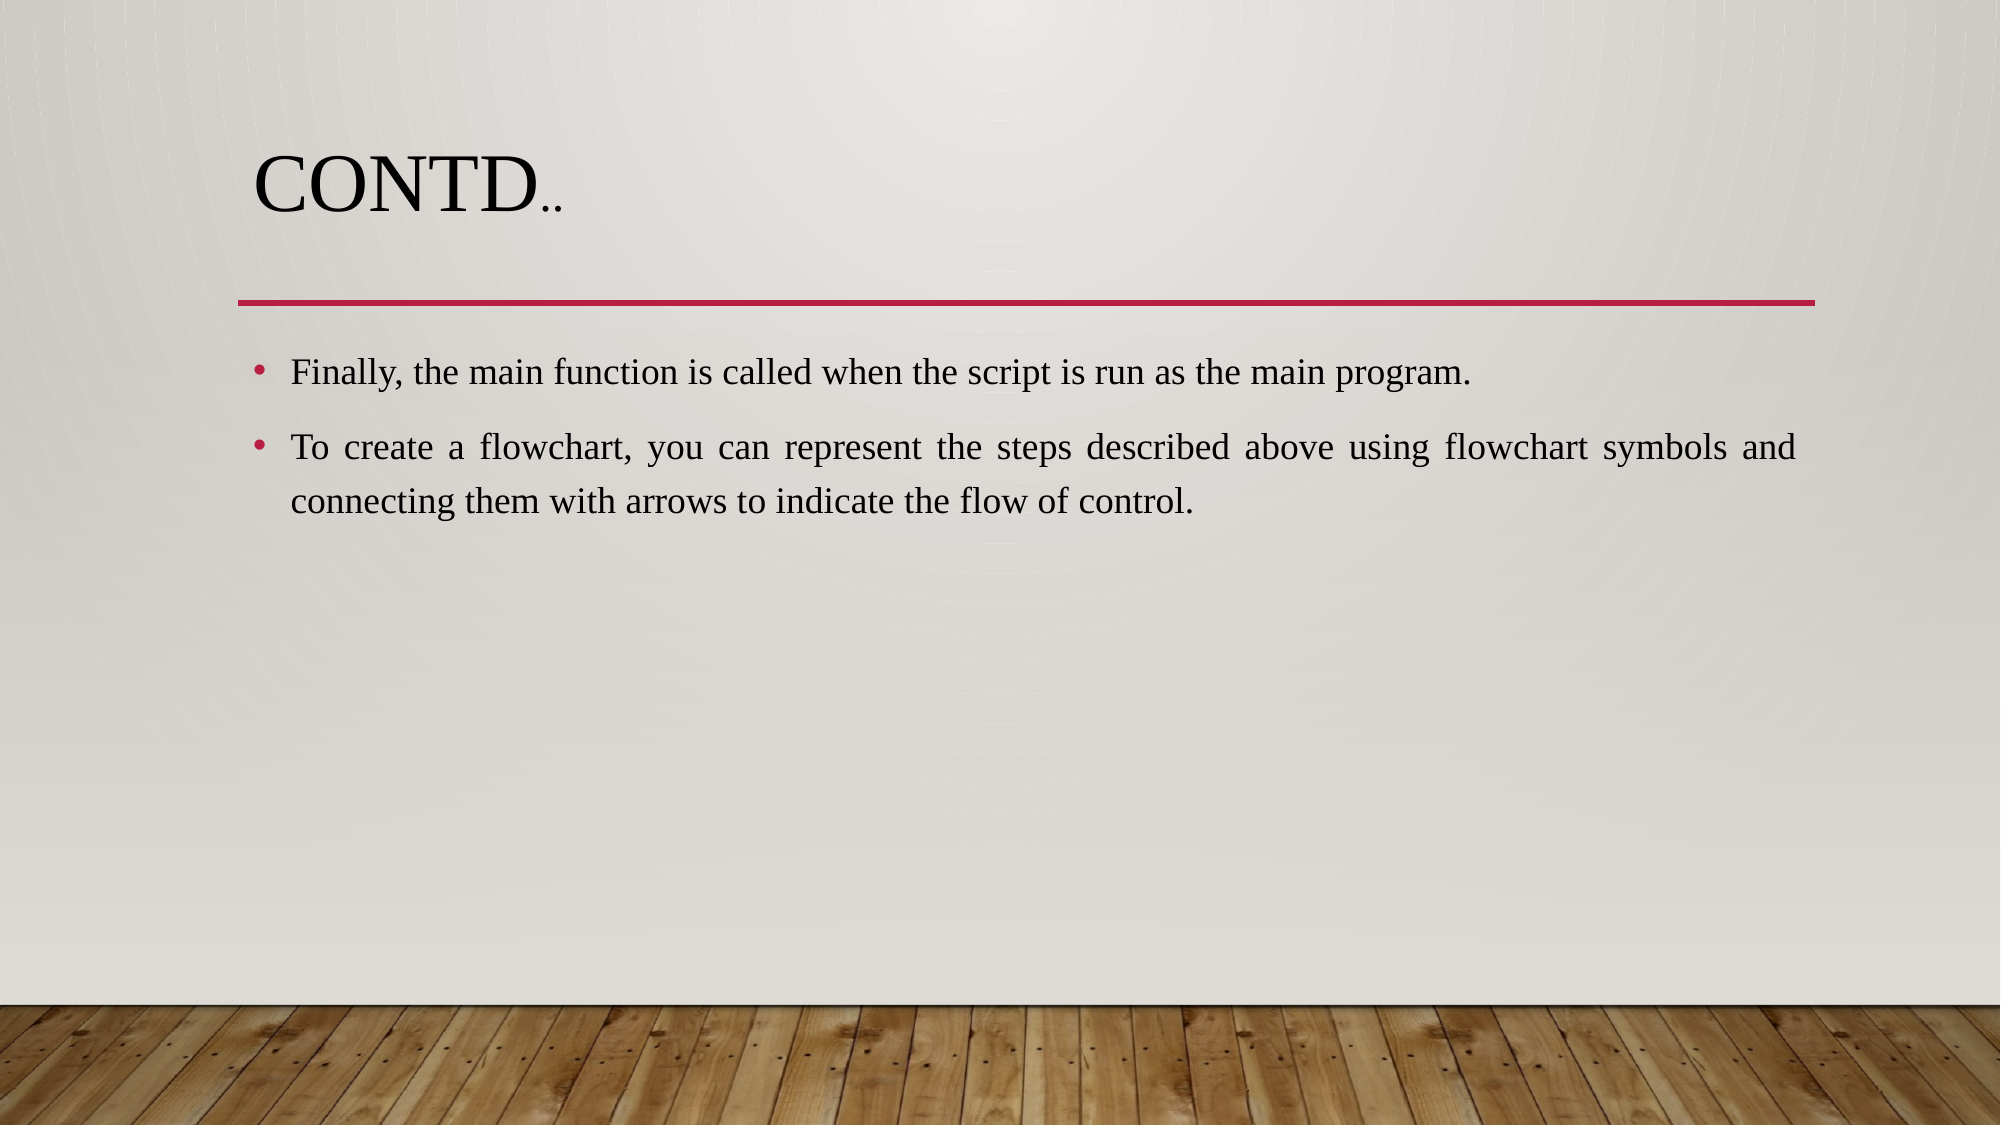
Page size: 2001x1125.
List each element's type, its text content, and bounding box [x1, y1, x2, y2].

picture [0, 1005, 2000, 1125]
title Contd.. [238, 131, 1814, 305]
list Finally, the main function is called when the script is run as the main program. To create a flowchart, you can represent the steps described above using flowchart symbols and connecting them with arrows to indicate the flow of control. [238, 330, 1814, 897]
